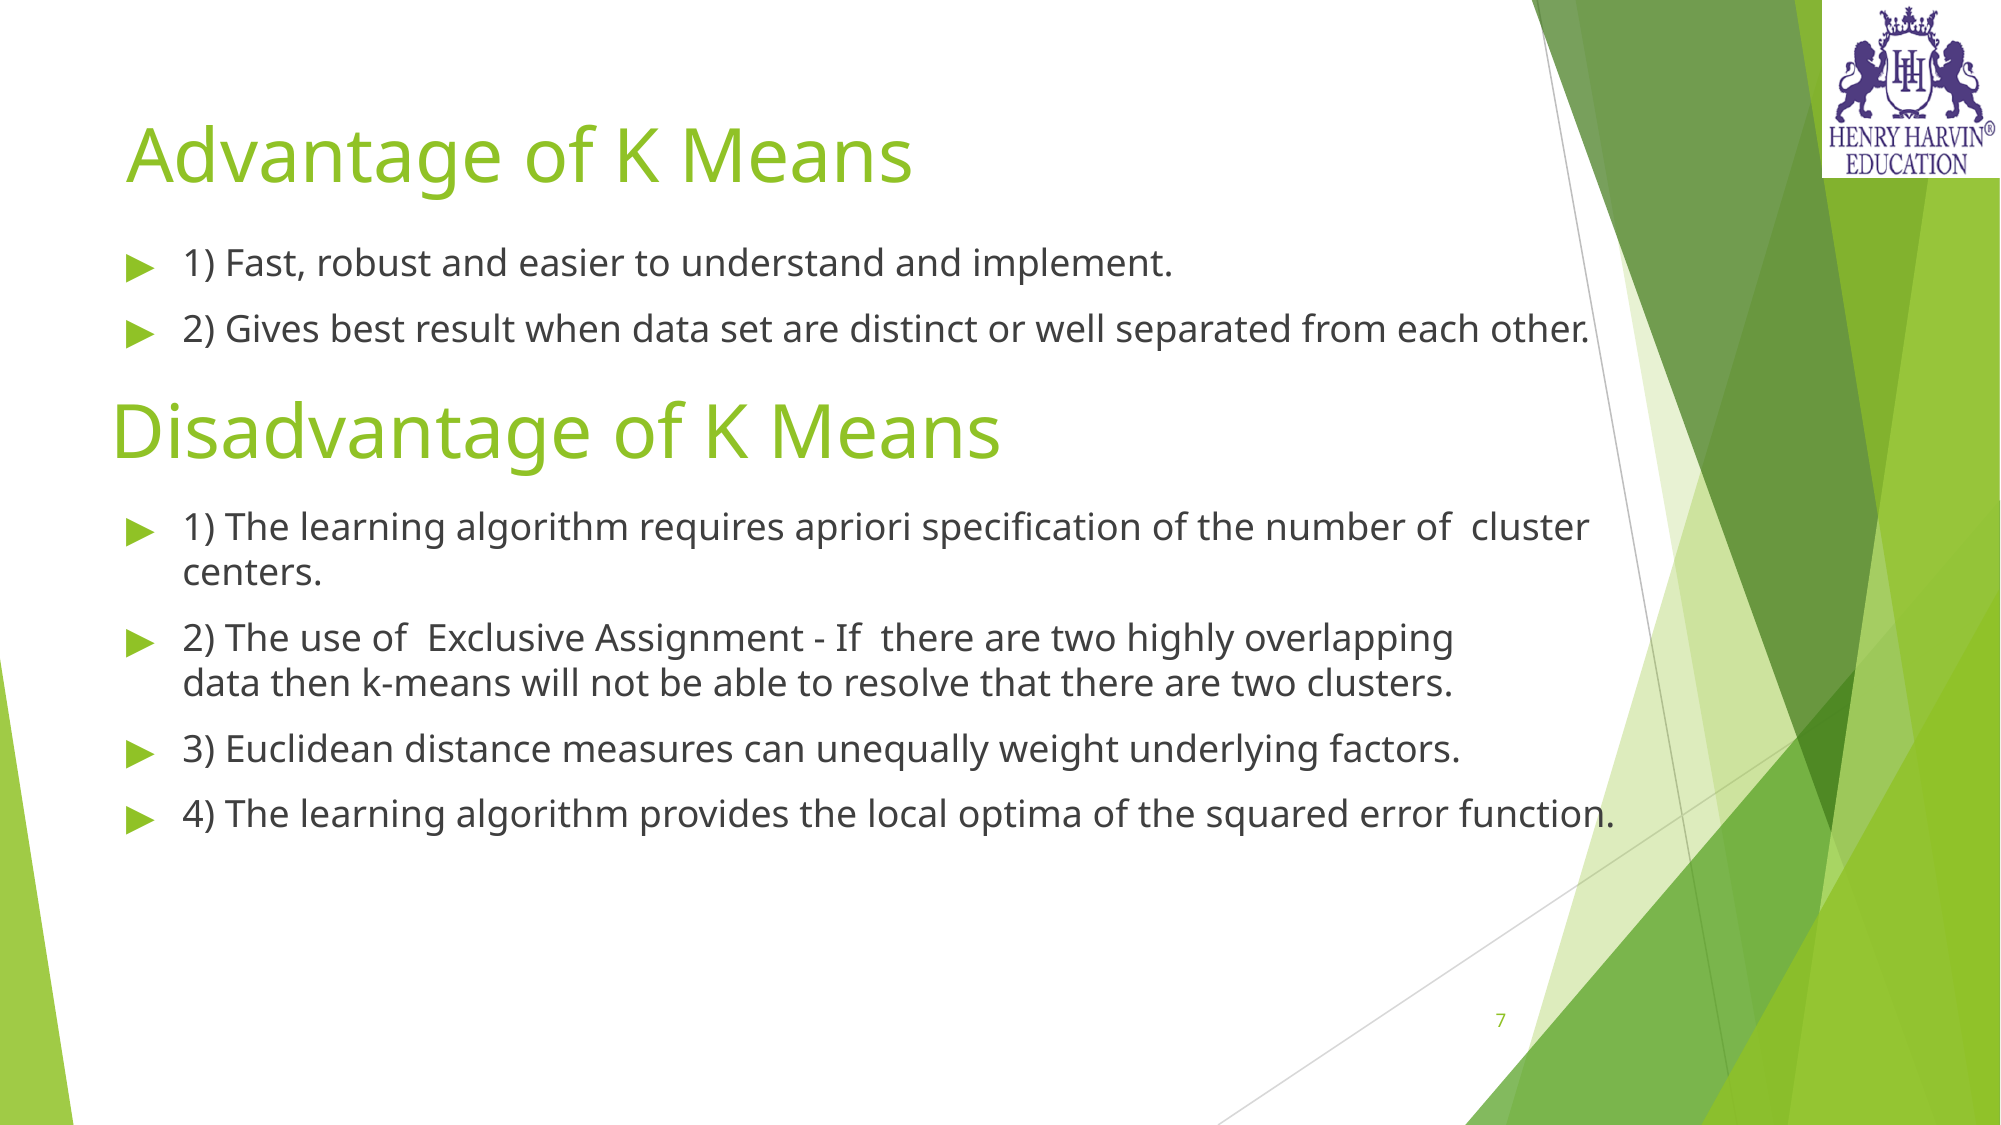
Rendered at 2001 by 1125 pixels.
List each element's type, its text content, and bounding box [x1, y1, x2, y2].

list 1) Fast, robust and easier to understand and implement. 2) Gives best result when data set are distinct or well separated from each other. 1) The learning algorithm requires apriori specification of the number of cluster centers. 2) The use of Exclusive Assignment - If there are two highly overlapping data then k-means will not be able to resolve that there are two clusters. 3) Euclidean distance measures can unequally weight underlying factors. 4) The learning algorithm provides the local optima of the squared error function. [111, 231, 1644, 1125]
slide_number 7 [1409, 991, 1522, 1051]
text_box Disadvantage of K Means [95, 375, 1507, 593]
picture [1822, 0, 2000, 178]
title Advantage of K Means [111, 99, 1522, 231]
